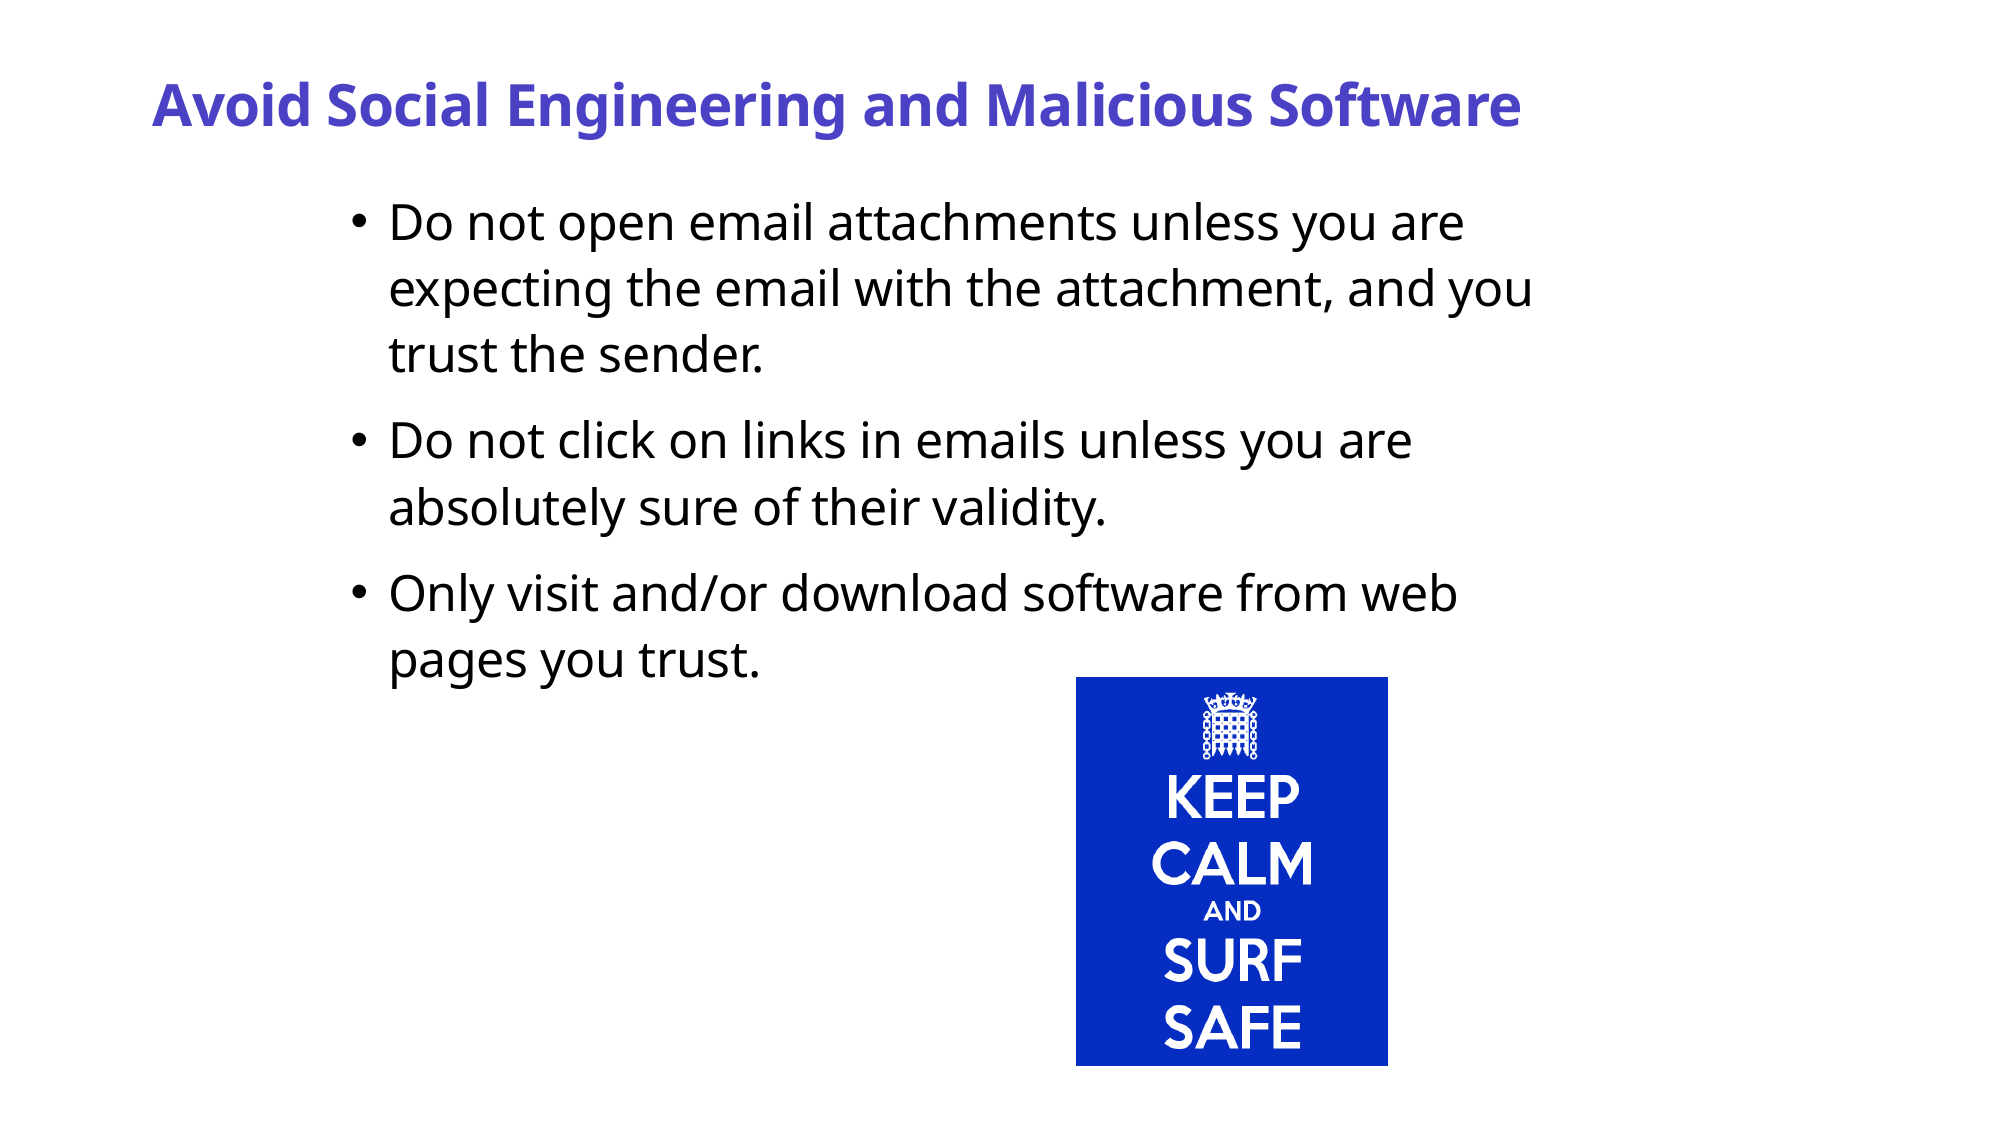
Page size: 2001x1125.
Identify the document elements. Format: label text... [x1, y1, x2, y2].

list Do not open email attachments unless you are expecting the email with the attachment, and you trust the sender. Do not click on links in emails unless you are absolutely sure of their validity. Only visit and/or download software from web pages you trust. [335, 176, 1599, 890]
title Avoid Social Engineering and Malicious Software [137, 59, 1863, 147]
picture [1076, 677, 1388, 1066]
